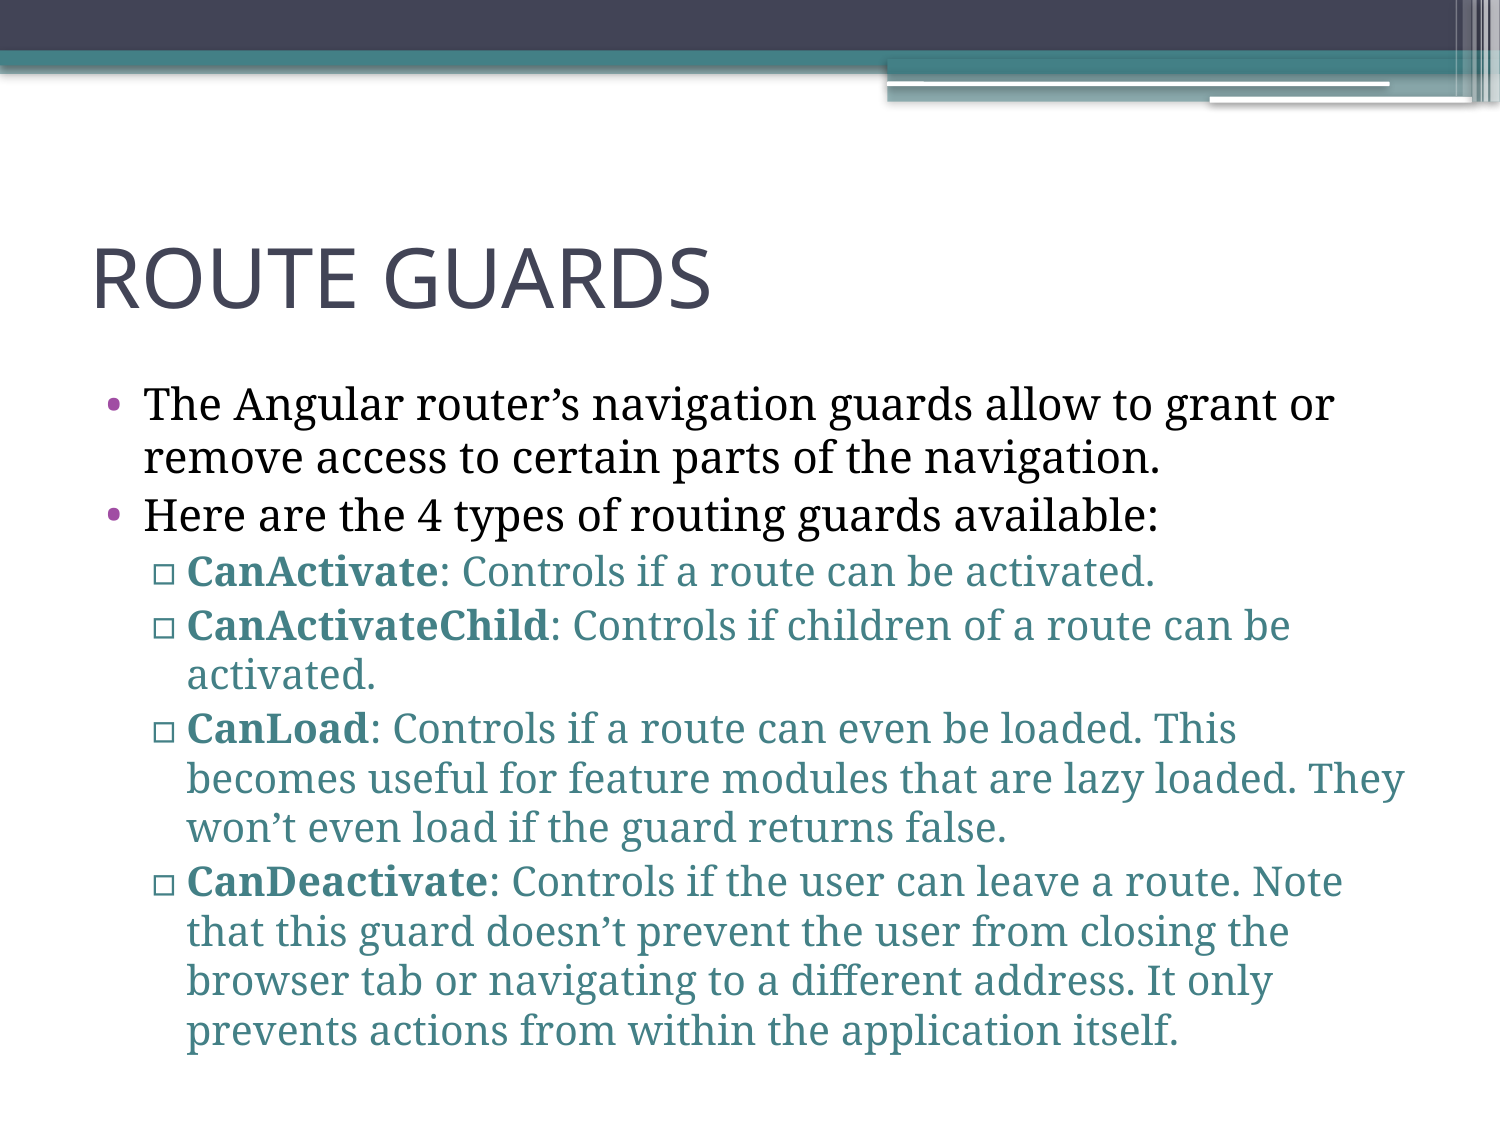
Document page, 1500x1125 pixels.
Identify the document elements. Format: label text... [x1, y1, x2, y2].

list The Angular router’s navigation guards allow to grant or remove access to certain parts of the navigation. Here are the 4 types of routing guards available: CanActivate: Controls if a route can be activated. CanActivateChild: Controls if children of a route can be activated. CanLoad: Controls if a route can even be loaded. This becomes useful for feature modules that are lazy loaded. They won’t even load if the guard returns false. CanDeactivate: Controls if the user can leave a route. Note that this guard doesn’t prevent the user from closing the browser tab or navigating to a different address. It only prevents actions from within the application itself. [75, 368, 1425, 1079]
title ROUTE GUARDS [75, 187, 1425, 363]
